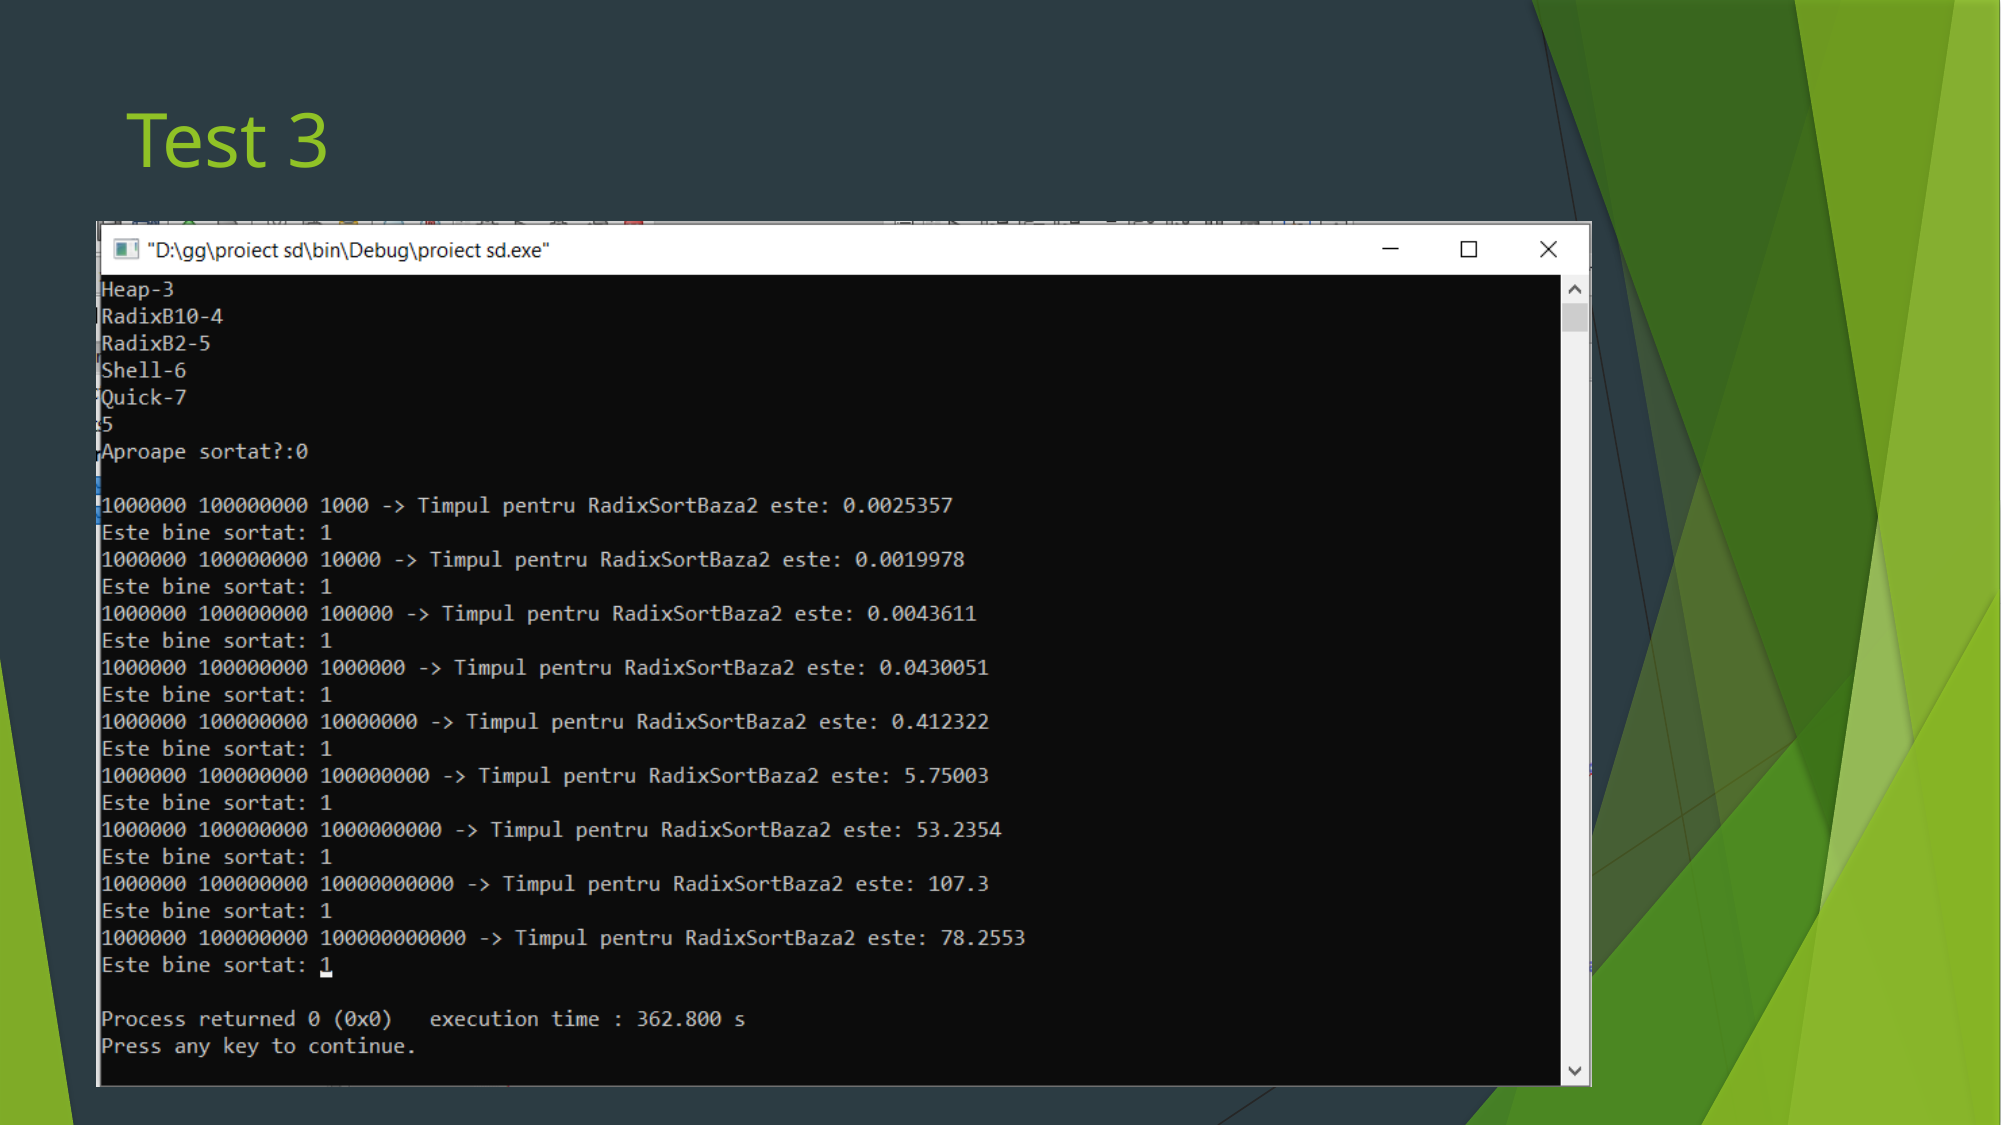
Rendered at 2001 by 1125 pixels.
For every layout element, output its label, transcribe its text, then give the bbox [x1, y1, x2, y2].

picture [95, 220, 1592, 1088]
title Test 3 [111, 84, 1522, 220]
